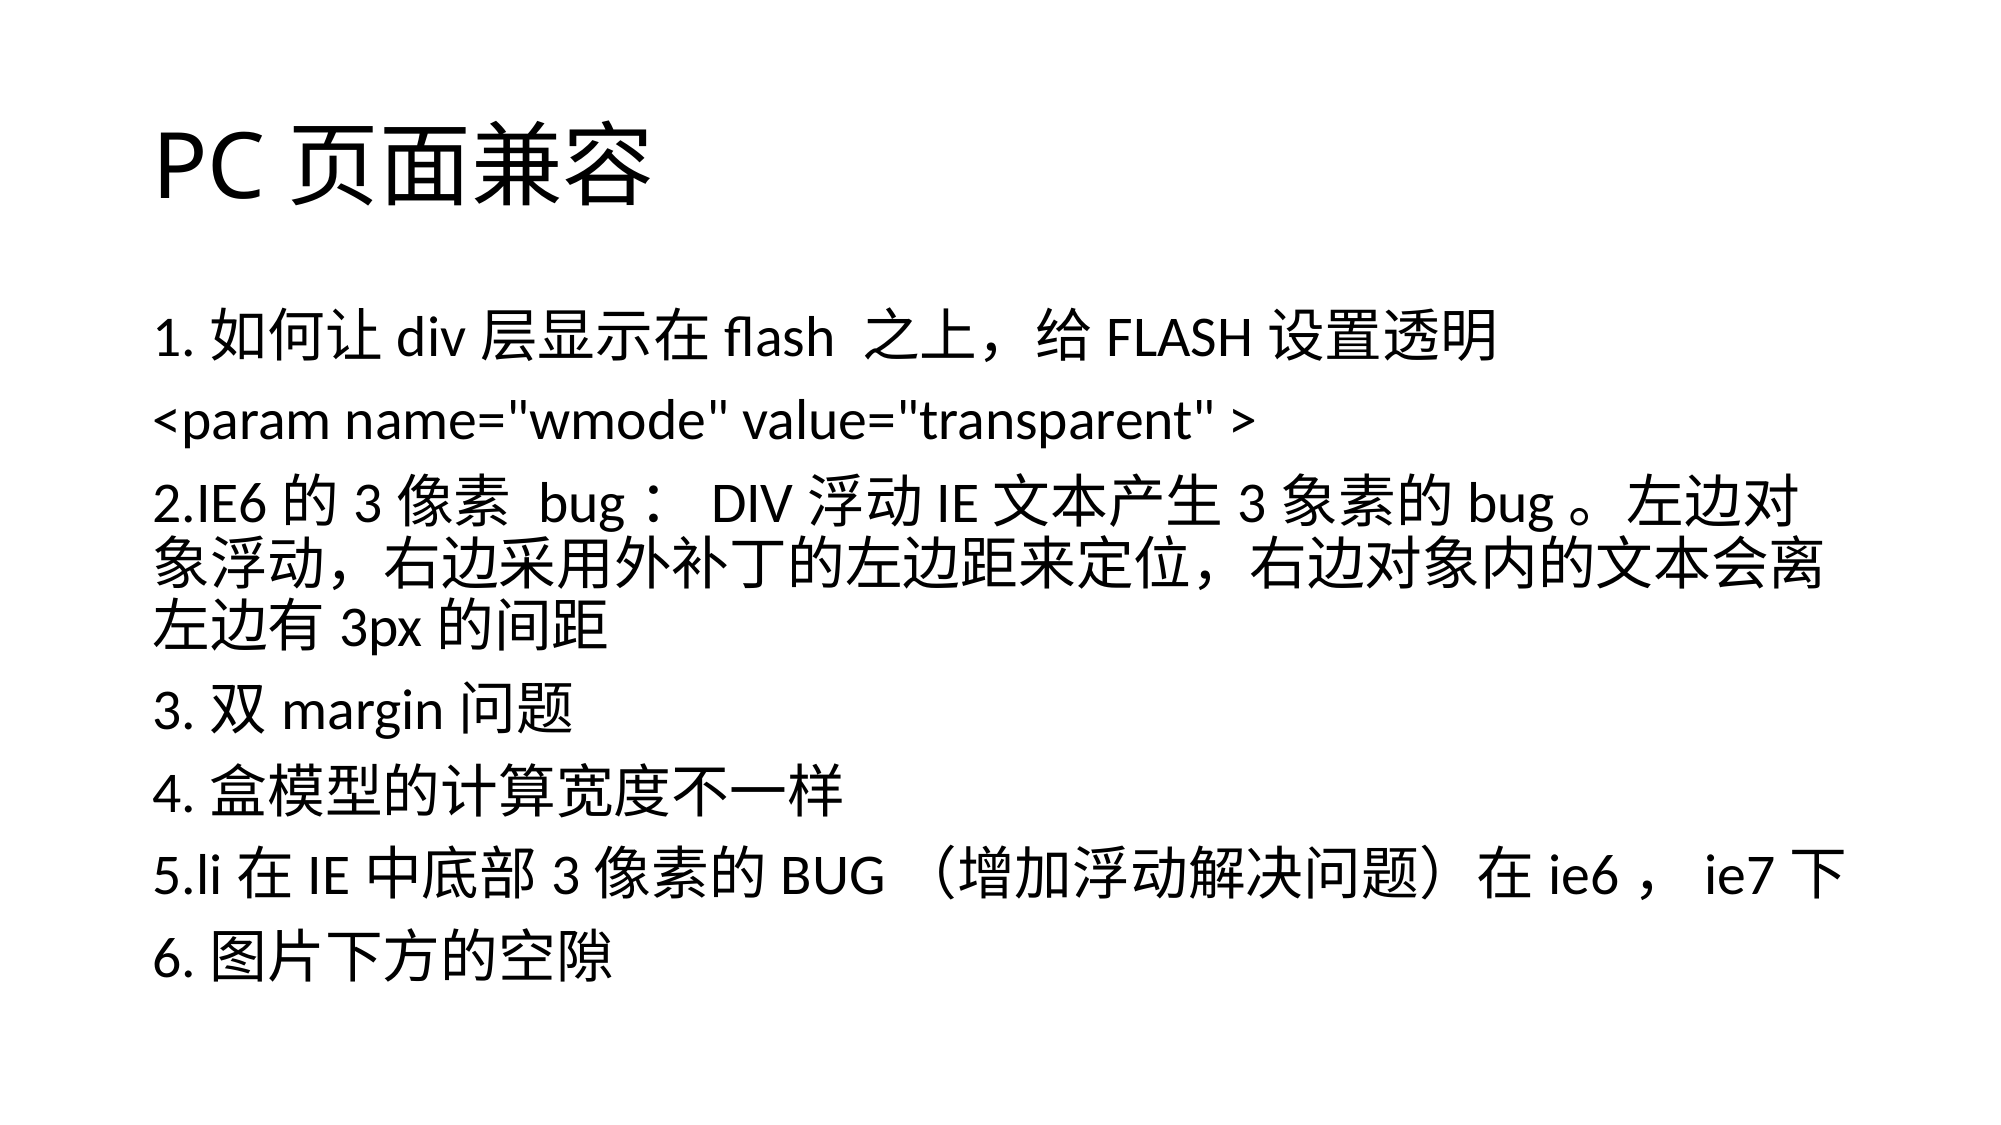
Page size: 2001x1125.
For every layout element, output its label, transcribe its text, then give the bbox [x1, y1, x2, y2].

title PC页面兼容 [137, 59, 1863, 278]
list 1.如何让div层显示在flash 之上，给FLASH设置透明 <param name="wmode" value="transparent" > 2.IE6的3像素 bug：DIV浮动IE文本产生3象素的bug。左边对象浮动，右边采用外补丁的左边距来定位，右边对象内的文本会离左边有3px的间距 3.双margin问题 4.盒模型的计算宽度不一样 5.li在IE中底部3像素的BUG（增加浮动解决问题）在ie6，ie7下 6.图片下方的空隙 [137, 299, 1863, 1014]
